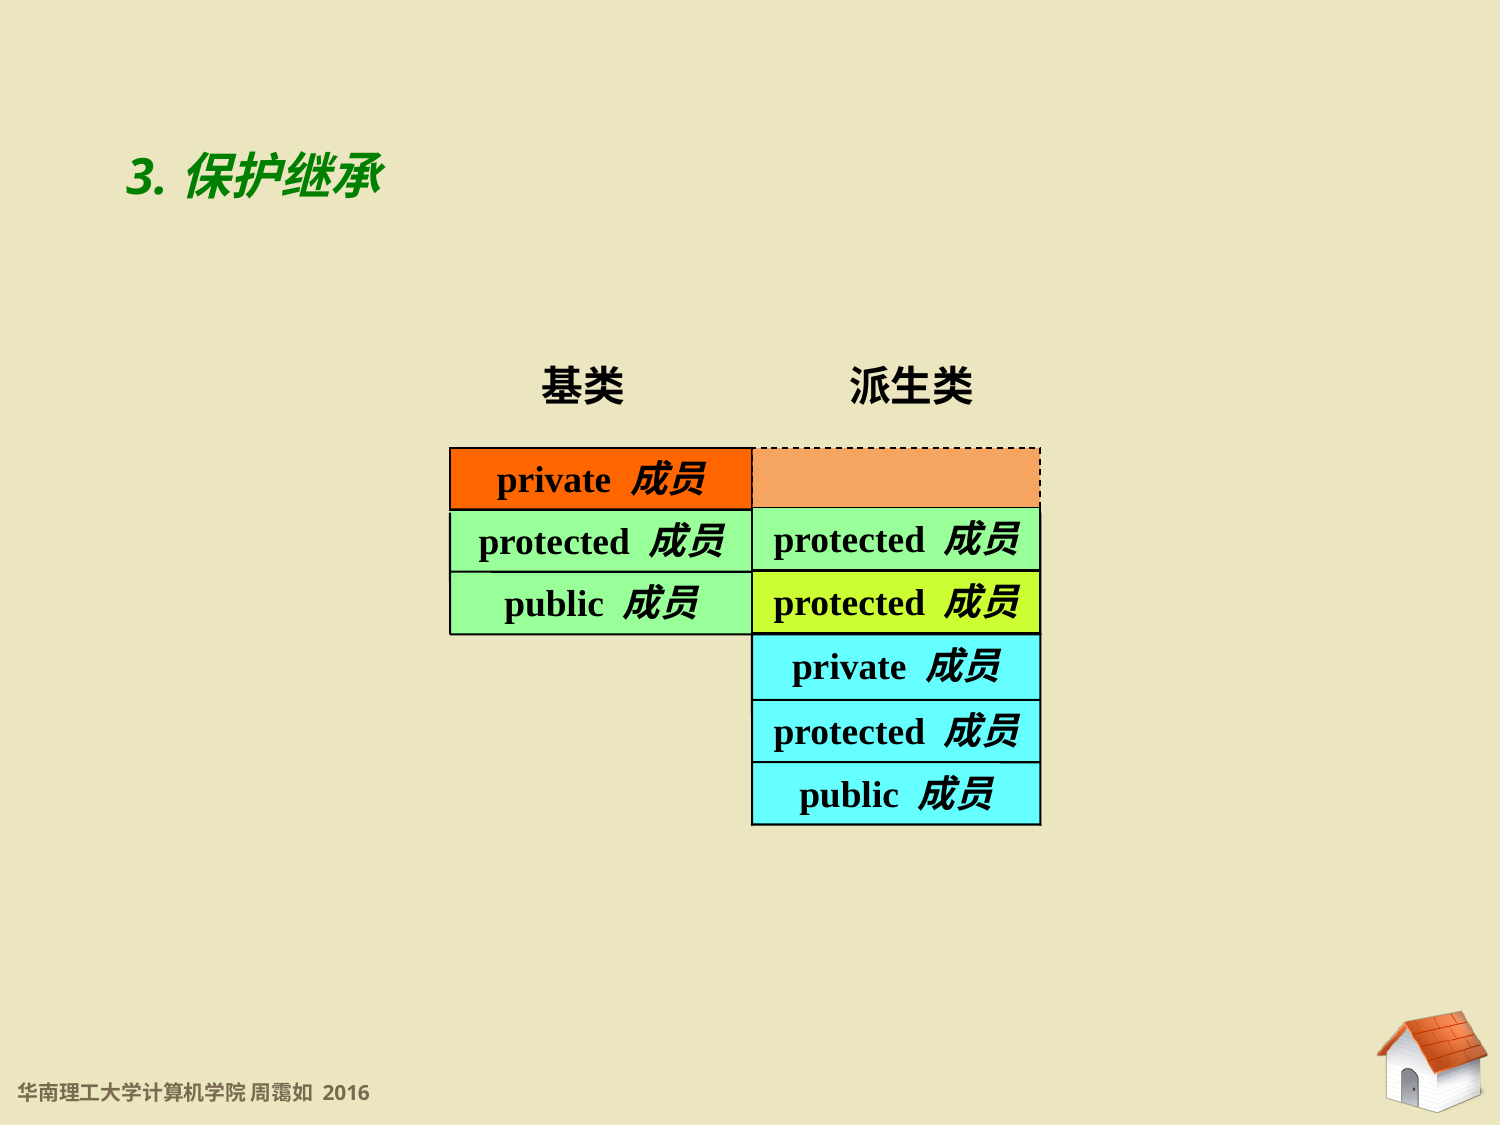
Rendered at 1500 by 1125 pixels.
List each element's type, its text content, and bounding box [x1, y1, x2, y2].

picture [1375, 999, 1488, 1124]
text_box 3.保护继承 [111, 137, 395, 213]
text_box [449, 351, 1041, 825]
title 8.2.1 访问控制 [137, 87, 1375, 275]
